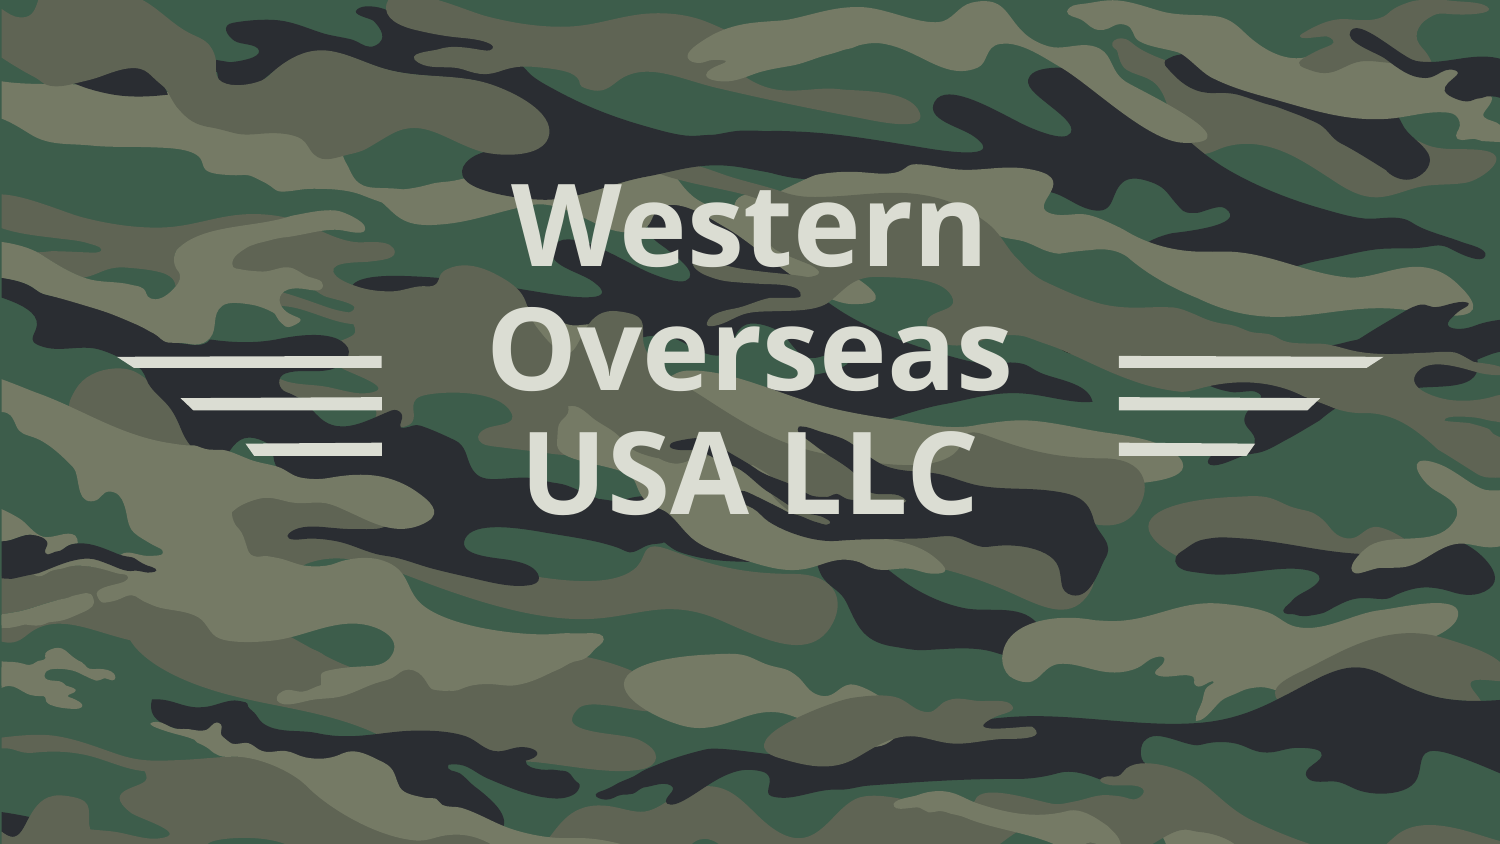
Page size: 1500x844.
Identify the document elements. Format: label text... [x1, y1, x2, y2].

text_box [1118, 355, 1385, 457]
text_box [116, 355, 383, 457]
title Western Overseas USA LLC [365, 254, 1135, 554]
